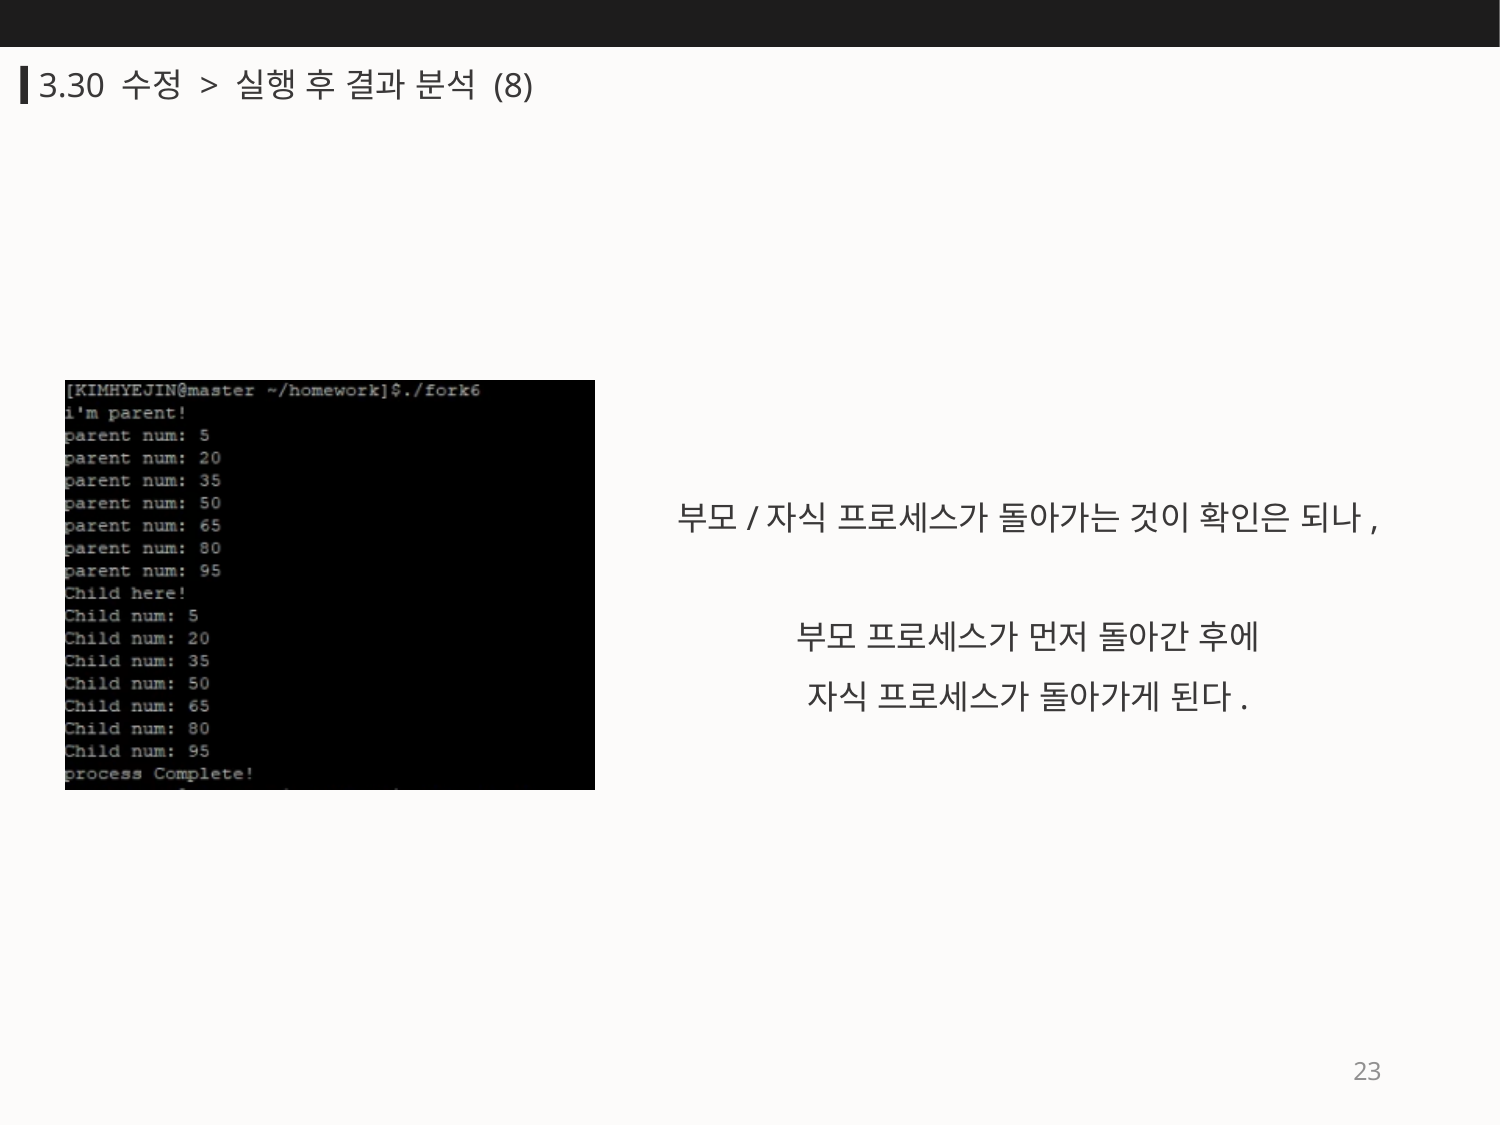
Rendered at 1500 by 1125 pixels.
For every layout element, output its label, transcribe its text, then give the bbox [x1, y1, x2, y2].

text_box [19, 65, 29, 105]
text_box 부모/자식 프로세스가 돌아가는 것이 확인은 되나, 부모 프로세스가 먼저 돌아간 후에 자식 프로세스가 돌아가게 된다. [635, 469, 1421, 724]
picture [65, 380, 595, 790]
slide_number 23 [1059, 1042, 1397, 1103]
text_box 3.30 수정 > 실행 후 결과 분석 (8) [24, 56, 636, 152]
text_box [0, 0, 1500, 48]
